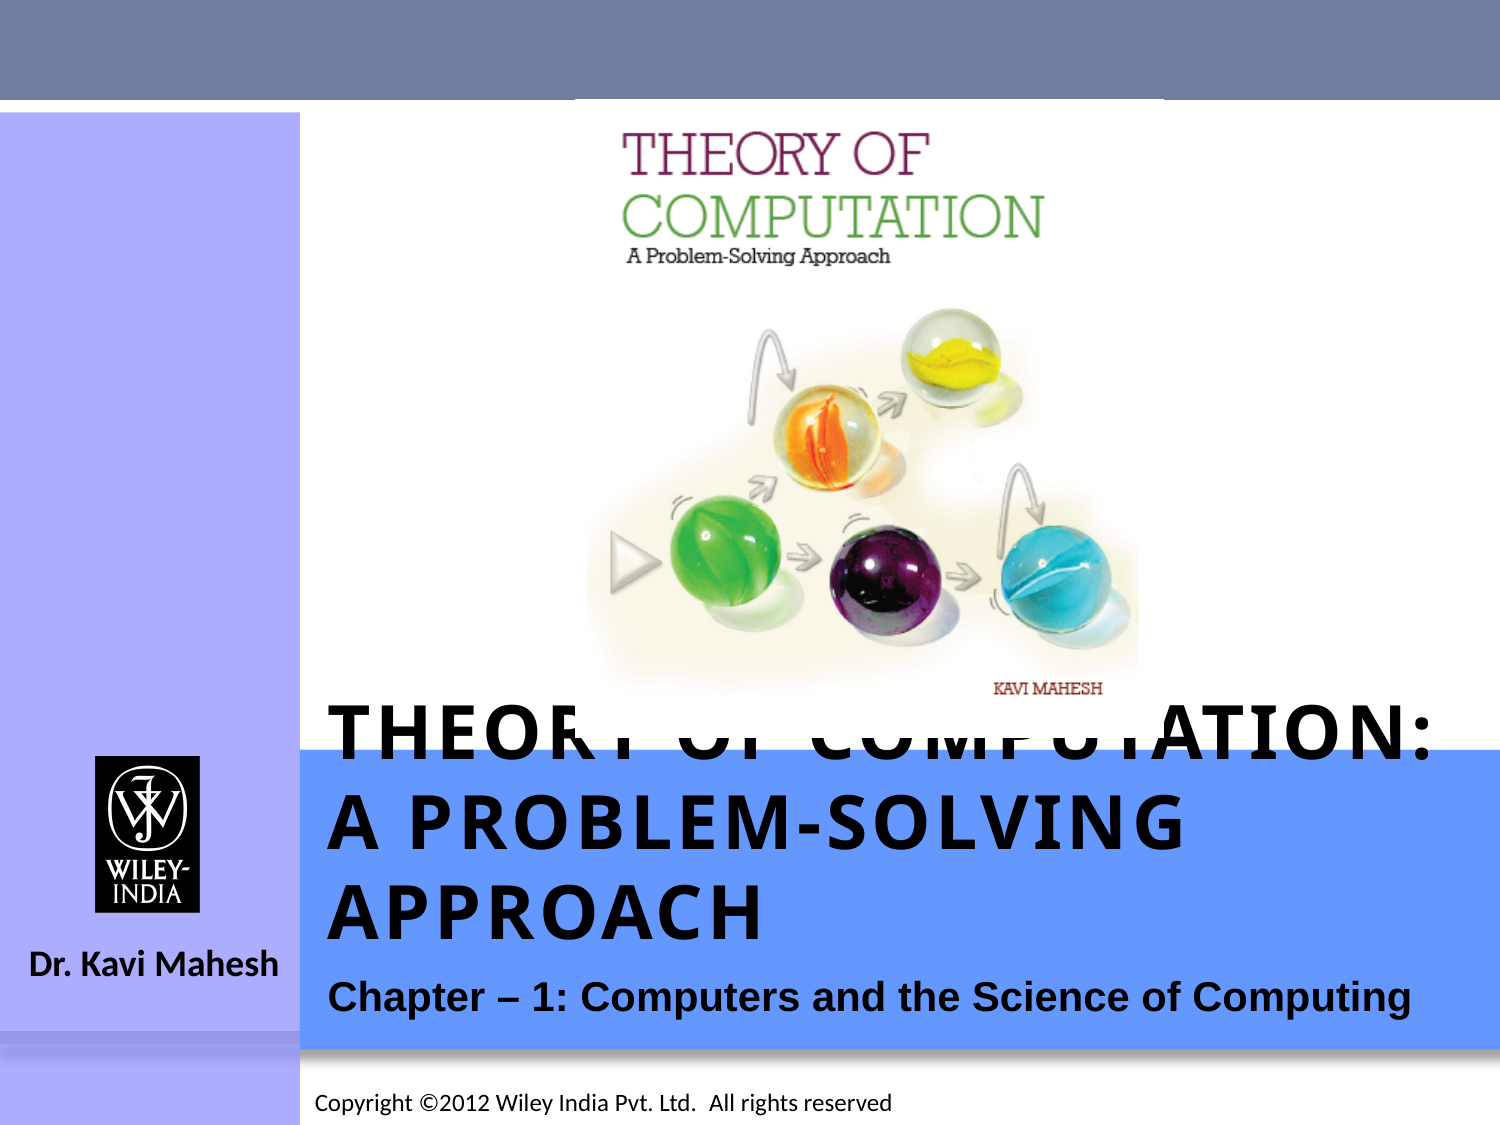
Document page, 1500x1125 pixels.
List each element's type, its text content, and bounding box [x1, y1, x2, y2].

subtitle Chapter – 1: Computers and the Science of Computing [312, 963, 1438, 1038]
title Theory of Computation: A Problem-Solving Approach [312, 787, 1463, 963]
picture [95, 756, 201, 913]
picture [574, 99, 1164, 738]
